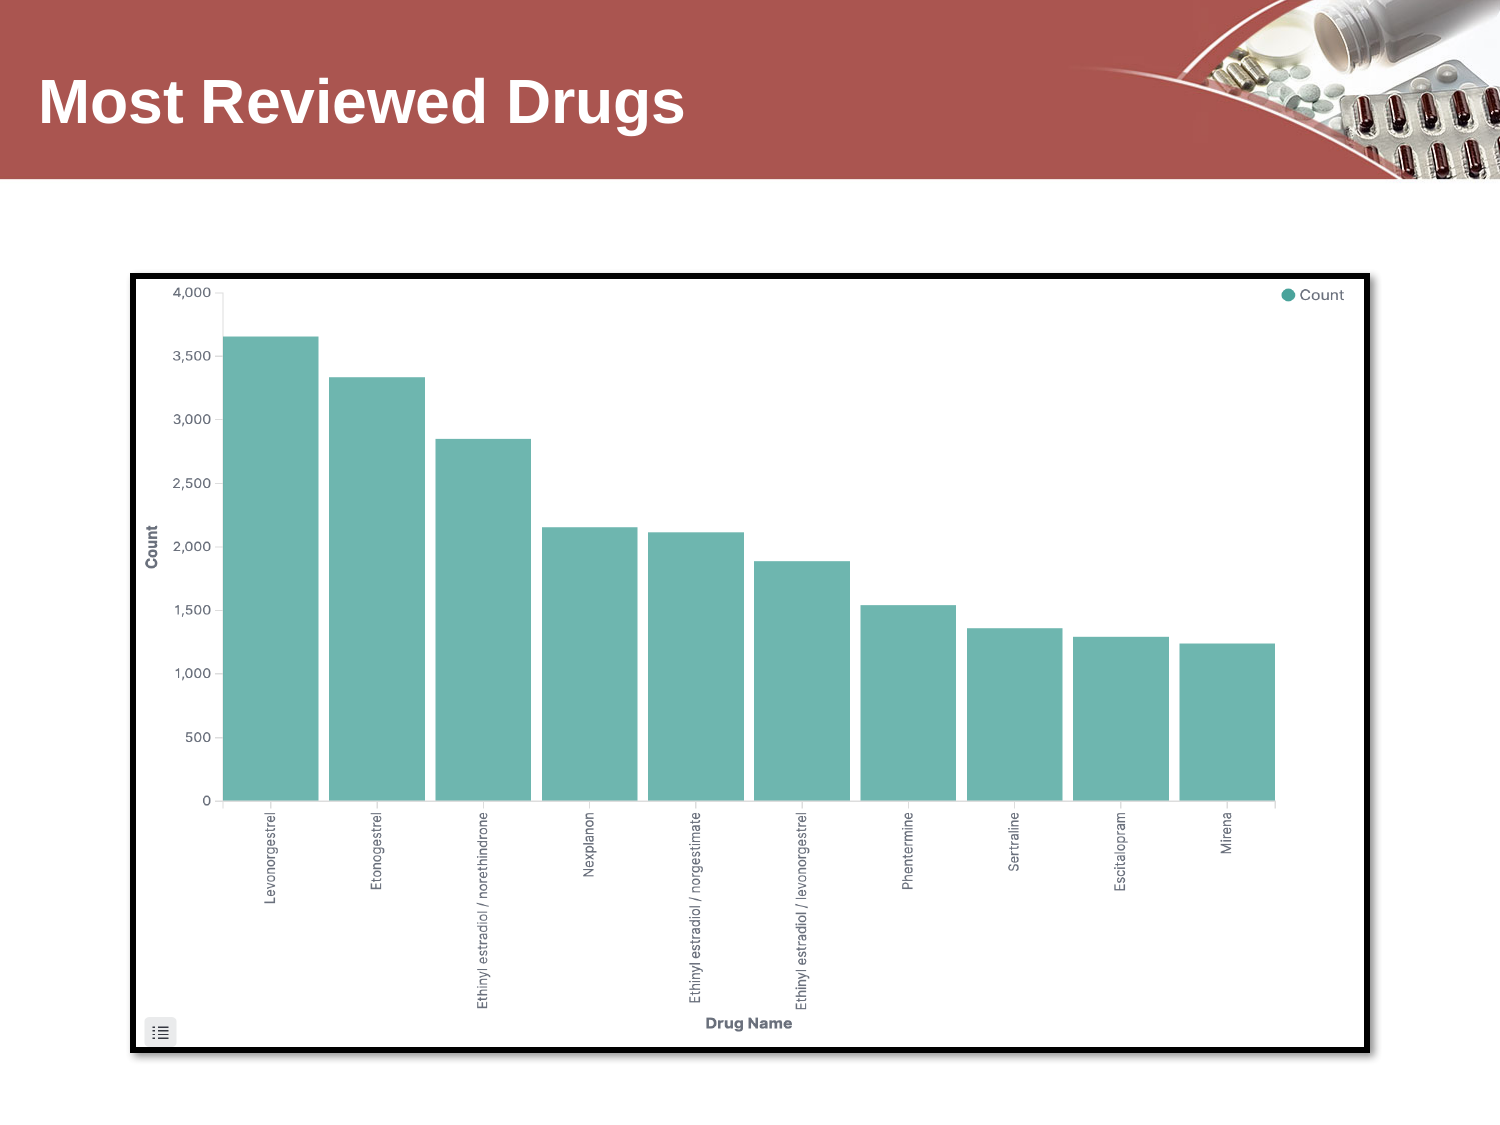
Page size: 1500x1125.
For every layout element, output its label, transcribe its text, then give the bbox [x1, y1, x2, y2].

title Most Reviewed Drugs [0, 2, 1500, 179]
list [135, 278, 1365, 1047]
picture [0, 179, 1500, 1125]
